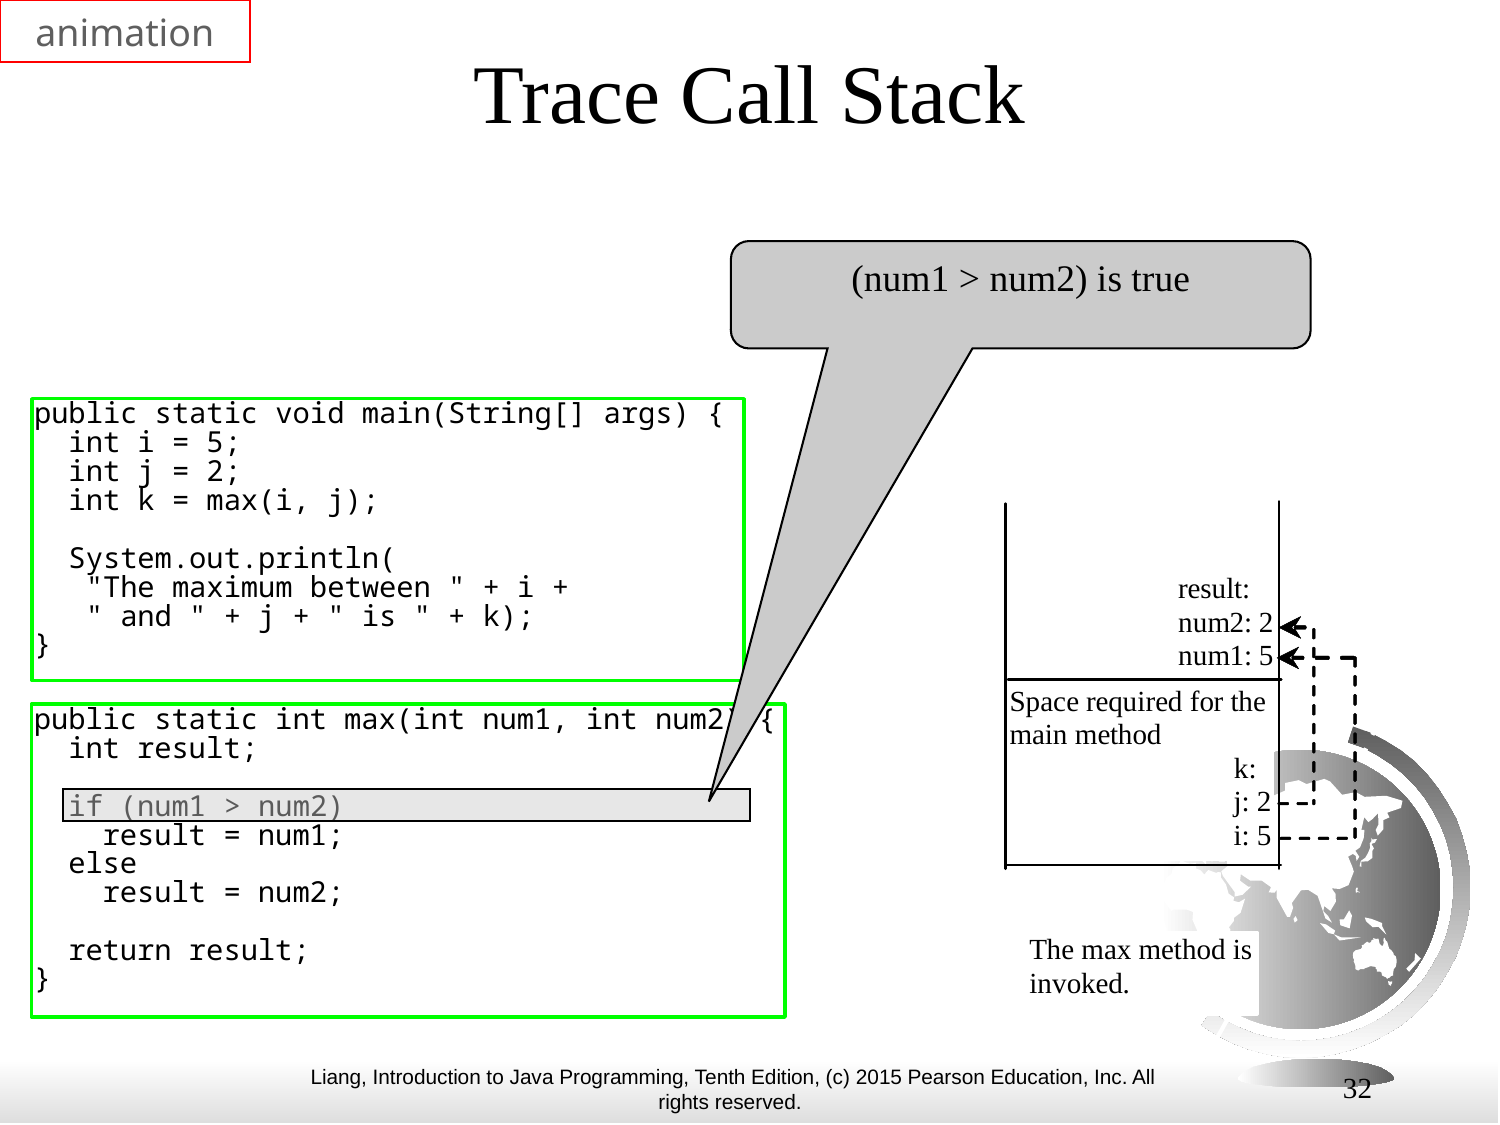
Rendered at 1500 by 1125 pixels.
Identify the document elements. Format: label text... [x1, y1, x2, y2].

text_box (num1 > num2) is true [730, 241, 1311, 611]
slide_number 32 [1074, 1049, 1388, 1125]
text_box animation [0, 0, 250, 63]
title Trace Call Stack [112, 46, 1388, 135]
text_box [19, 354, 820, 1025]
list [995, 373, 1371, 1042]
